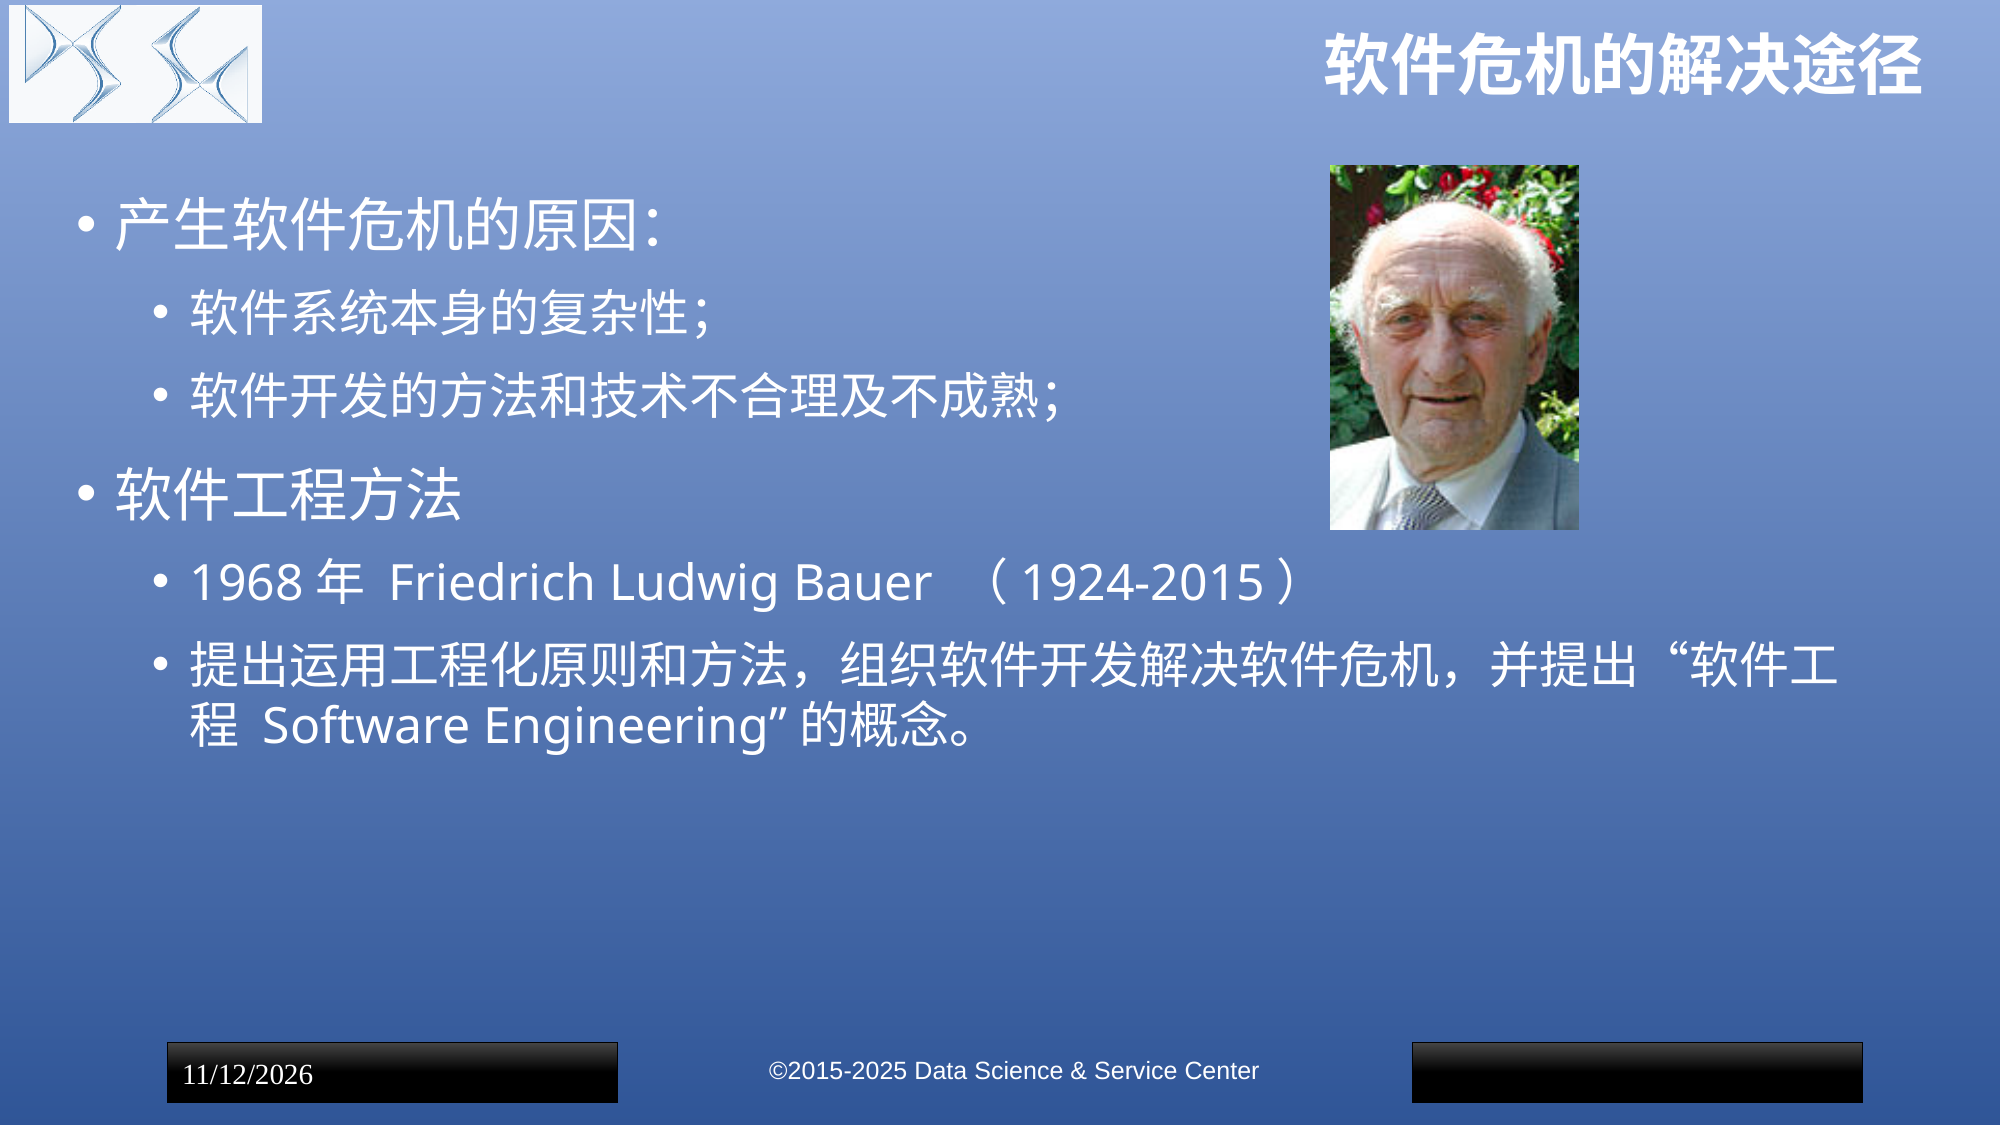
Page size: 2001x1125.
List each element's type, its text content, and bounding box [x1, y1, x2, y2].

footer ©2015-2025 Data Science & Service Center [677, 1042, 1353, 1103]
slide_number [1412, 1042, 1863, 1103]
title 软件危机的解决途径 [269, 15, 1940, 122]
picture [1330, 165, 1579, 530]
list 产生软件危机的原因： 软件系统本身的复杂性； 软件开发的方法和技术不合理及不成熟； 软件工程方法 1968年 Friedrich Ludwig Bauer （1924-2015） 提出运用工程化原则和方法，组织软件开发解决软件危机，并提出“软件工程 Software Engineering”的概念。 [61, 181, 1866, 999]
slide_number [167, 1042, 618, 1103]
